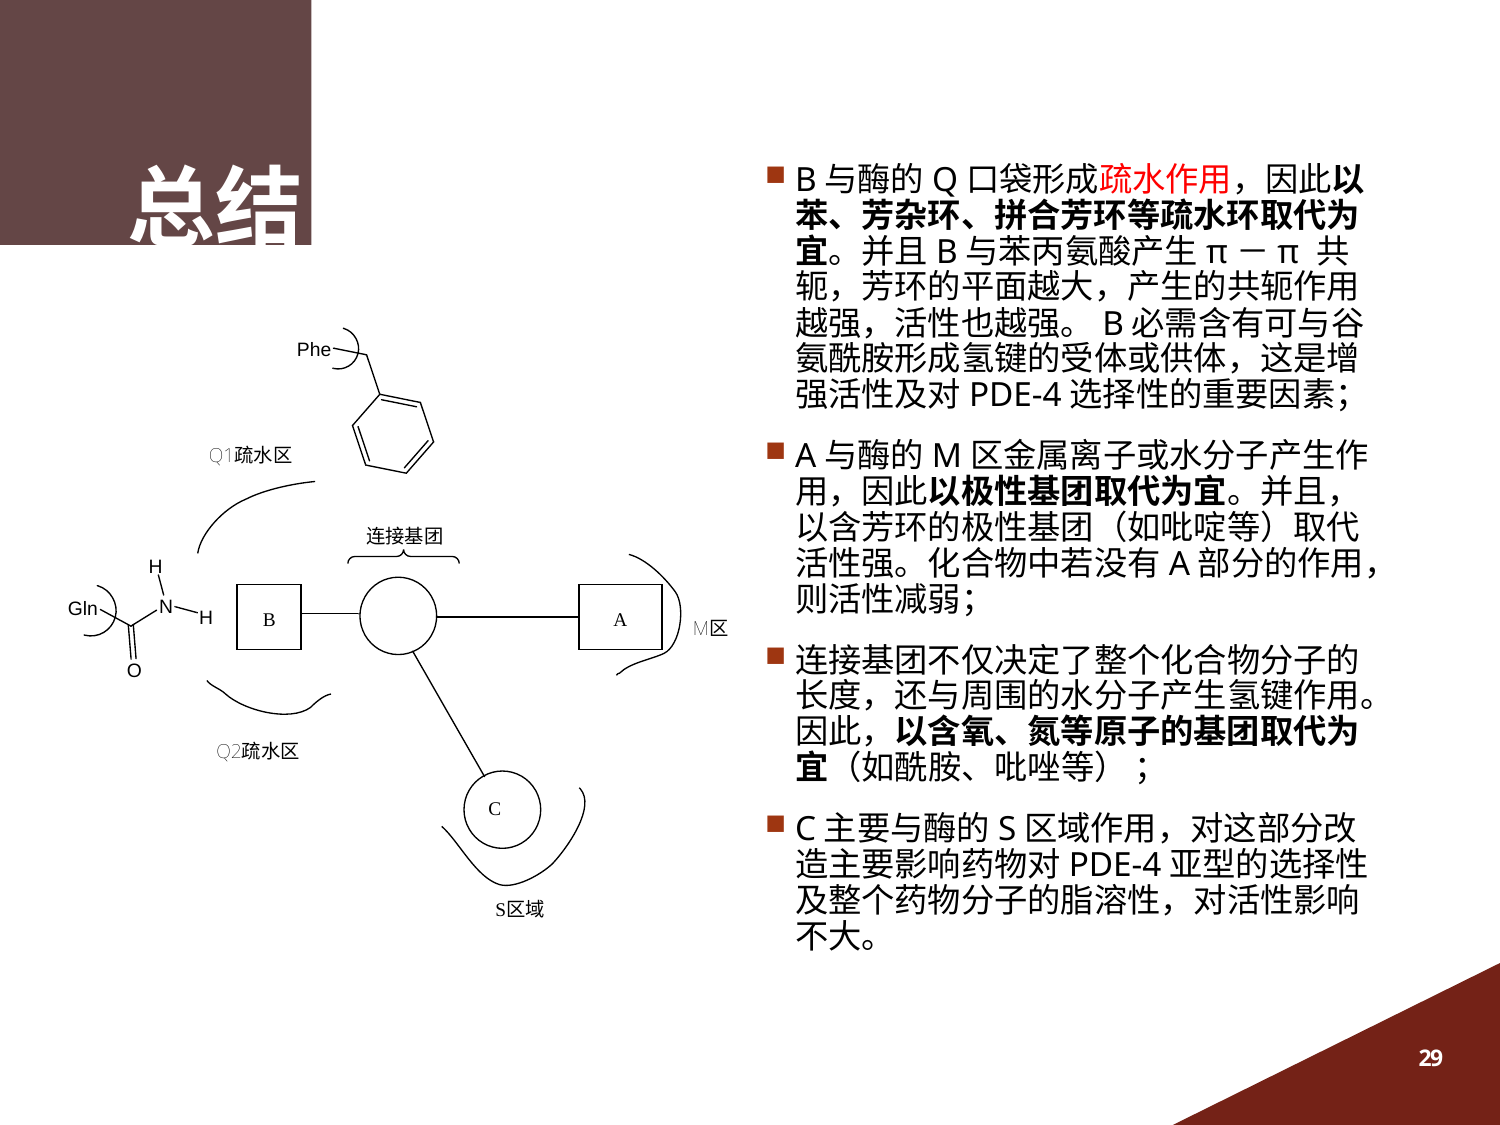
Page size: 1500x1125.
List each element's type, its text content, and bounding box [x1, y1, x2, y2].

title 总结 [112, 79, 1388, 344]
text_box [1171, 962, 1500, 1125]
slide_number 29 [1391, 1028, 1471, 1089]
text_box [0, 0, 312, 246]
list B与酶的Q口袋形成疏水作用，因此以苯、芳杂环、拼合芳环等疏水环取代为宜。并且B与苯丙氨酸产生π－π 共轭，芳环的平面越大，产生的共轭作用越强，活性也越强。B必需含有可与谷氨酰胺形成氢键的受体或供体，这是增强活性及对PDE-4选择性的重要因素； A与酶的M区金属离子或水分子产生作用，因此以极性基团取代为宜。并且，以含芳环的极性基团（如吡啶等）取代活性强。化合物中若没有A部分的作用，则活性减弱； 连接基团不仅决定了整个化合物分子的长度，还与周围的水分子产生氢键作用。因此，以含氧、氮等原子的基团取代为宜（如酰胺、吡唑等） ； C主要与酶的S区域作用，对这部分改造主要影响药物对PDE-4亚型的选择性及整个药物分子的脂溶性，对活性影响不大。 [750, 155, 1397, 1019]
picture [68, 327, 742, 923]
